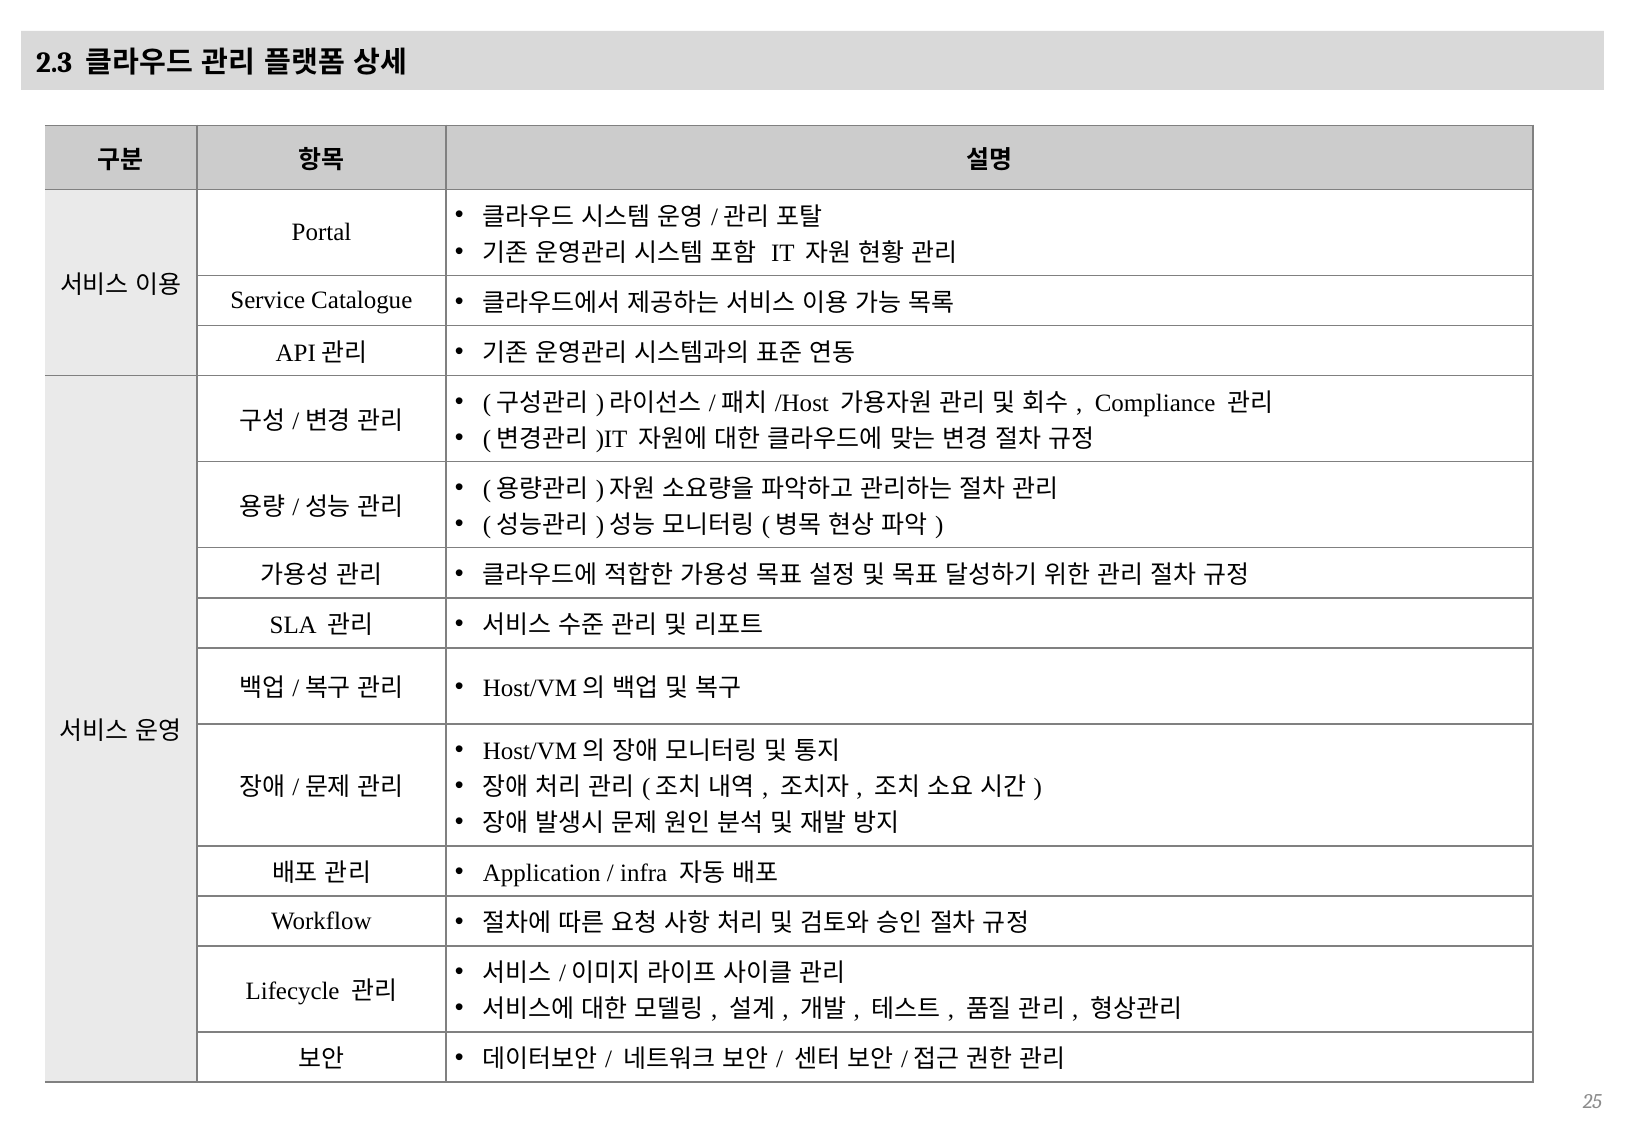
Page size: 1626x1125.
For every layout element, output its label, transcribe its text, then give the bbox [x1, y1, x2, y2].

table_cell 장애/문제 관리 [198, 725, 445, 845]
table_cell 용량/성능 관리 [198, 462, 445, 547]
table_cell 서비스 이용 [45, 190, 196, 375]
table_cell Lifecycle 관리 [198, 947, 445, 1031]
title 2.3 클라우드 관리 플랫폼 상세 [21, 30, 1604, 90]
table_cell 서비스 수준 관리 및 리포트 [447, 599, 1532, 647]
table_cell 절차에 따른 요청 사항 처리 및 검토와 승인 절차 규정 [447, 897, 1532, 945]
table_cell Portal [198, 190, 445, 275]
table_header 구분 [45, 126, 196, 189]
table_cell 클라우드에서 제공하는 서비스 이용 가능 목록 [447, 276, 1532, 325]
table_cell 기존 운영관리 시스템과의 표준 연동 [447, 326, 1532, 375]
table_cell 구성/변경 관리 [198, 376, 445, 461]
table_cell 가용성 관리 [198, 548, 445, 597]
table_cell 서비스 운영 [45, 376, 196, 1081]
table_cell Workflow [198, 897, 445, 945]
table_cell Application / infra 자동 배포 [447, 847, 1532, 895]
table_cell SLA 관리 [198, 599, 445, 647]
table_cell 보안 [198, 1033, 445, 1081]
table_cell (용량관리)자원 소요량을 파악하고 관리하는 절차 관리 (성능관리)성능 모니터링(병목 현상 파악) [447, 462, 1532, 547]
table_cell API관리 [198, 326, 445, 375]
table_cell Host/VM의 백업 및 복구 [447, 649, 1532, 723]
table_cell 데이터보안/ 네트워크 보안/ 센터 보안/접근 권한 관리 [447, 1033, 1532, 1081]
table_header 설명 [447, 126, 1532, 189]
table_cell 배포 관리 [198, 847, 445, 895]
table_cell (구성관리)라이선스/패치/Host 가용자원 관리 및 회수, Compliance 관리 (변경관리)IT 자원에 대한 클라우드에 맞는 변경 절차 규정 [447, 376, 1532, 461]
table_header 항목 [198, 126, 445, 189]
table_cell Host/VM의 장애 모니터링 및 통지 장애 처리 관리(조치 내역, 조치자, 조치 소요 시간) 장애 발생시 문제 원인 분석 및 재발 방지 [447, 725, 1532, 845]
table_cell 클라우드에 적합한 가용성 목표 설정 및 목표 달성하기 위한 관리 절차 규정 [447, 548, 1532, 597]
table_cell 서비스/이미지 라이프 사이클 관리 서비스에 대한 모델링, 설계, 개발, 테스트, 품질 관리, 형상관리 [447, 947, 1532, 1031]
table_cell 클라우드 시스템 운영/관리 포탈 기존 운영관리 시스템 포함 IT 자원 현황 관리 [447, 190, 1532, 275]
table_cell 백업/복구 관리 [198, 649, 445, 723]
table_cell Service Catalogue [198, 276, 445, 325]
